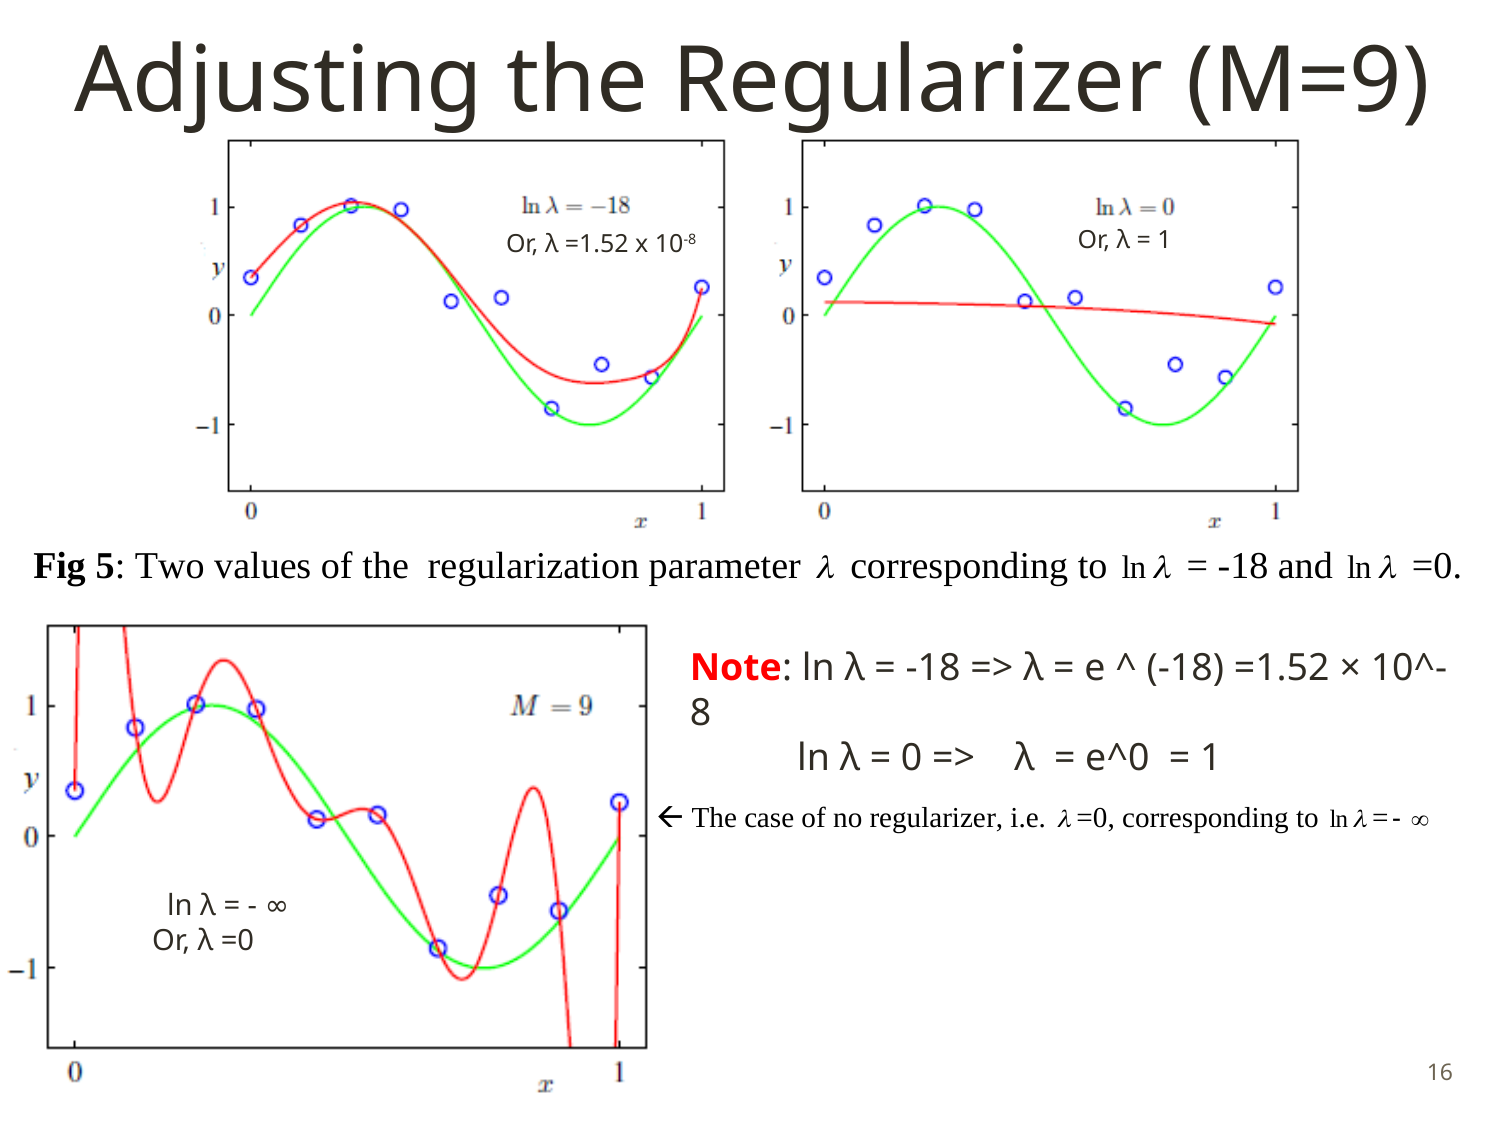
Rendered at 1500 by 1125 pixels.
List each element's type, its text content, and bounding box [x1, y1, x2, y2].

picture [662, 798, 1500, 840]
title Adjusting the Regularizer (M=9) [37, 15, 1469, 138]
text_box Note: ln λ = -18 => λ = e ^ (-18) =1.52 × 10^-8 ln λ = 0 => λ = e^0 = 1 [675, 635, 1469, 796]
picture [192, 134, 1308, 536]
slide_number 16 [1118, 1042, 1469, 1103]
picture [0, 613, 658, 1105]
picture [31, 541, 1500, 594]
